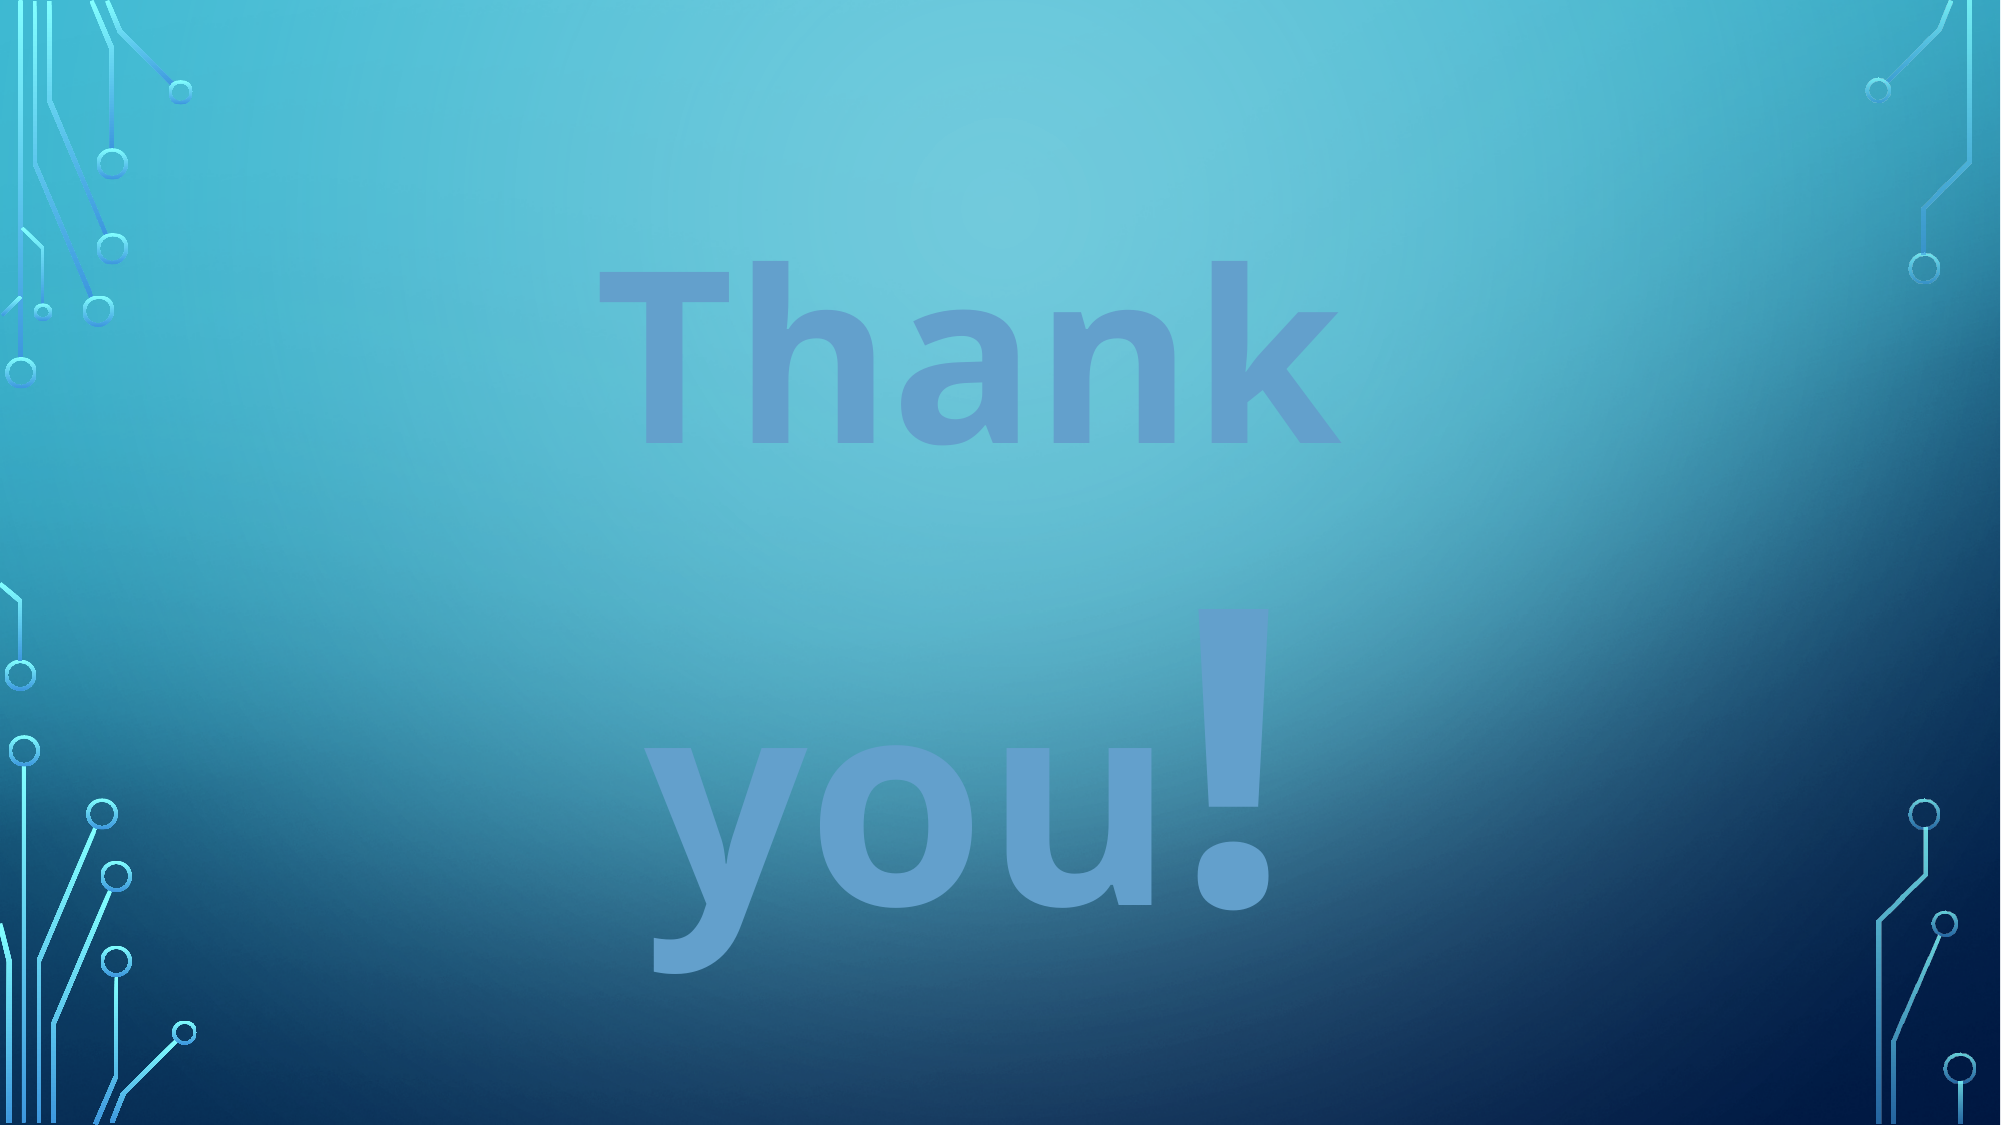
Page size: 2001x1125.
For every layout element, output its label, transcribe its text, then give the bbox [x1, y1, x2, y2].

text_box Thank you! [278, 196, 1660, 996]
